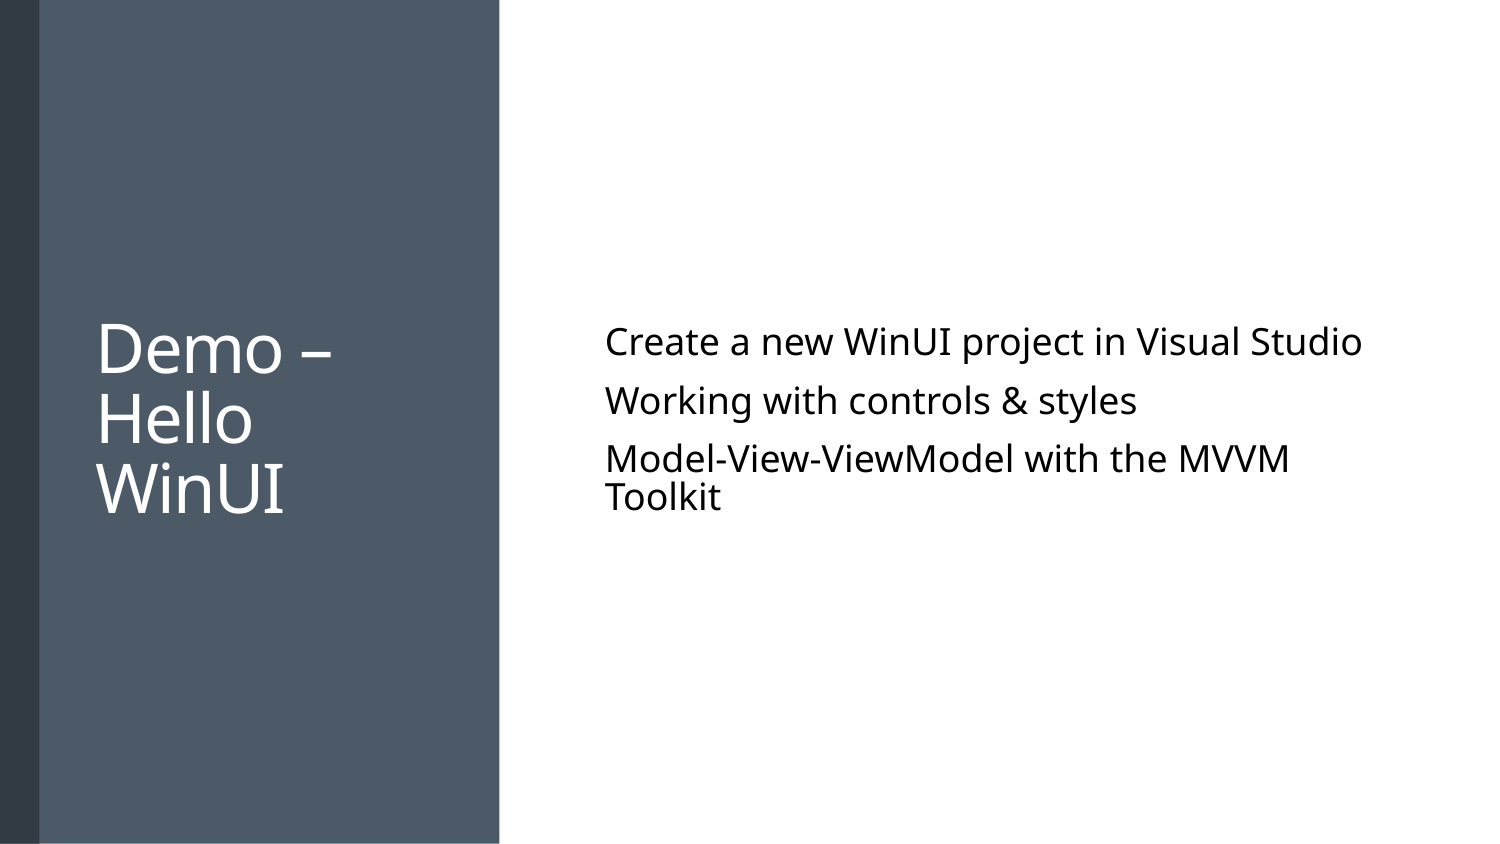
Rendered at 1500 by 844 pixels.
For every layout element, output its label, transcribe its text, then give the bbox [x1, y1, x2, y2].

text_box [0, 0, 40, 844]
text_box [40, 0, 500, 844]
text_box [500, 0, 1500, 844]
title Demo – Hello WinUI [80, 122, 458, 723]
list Create a new WinUI project in Visual Studio Working with controls & styles Model-View-ViewModel with the MVVM Toolkit [578, 122, 1407, 722]
